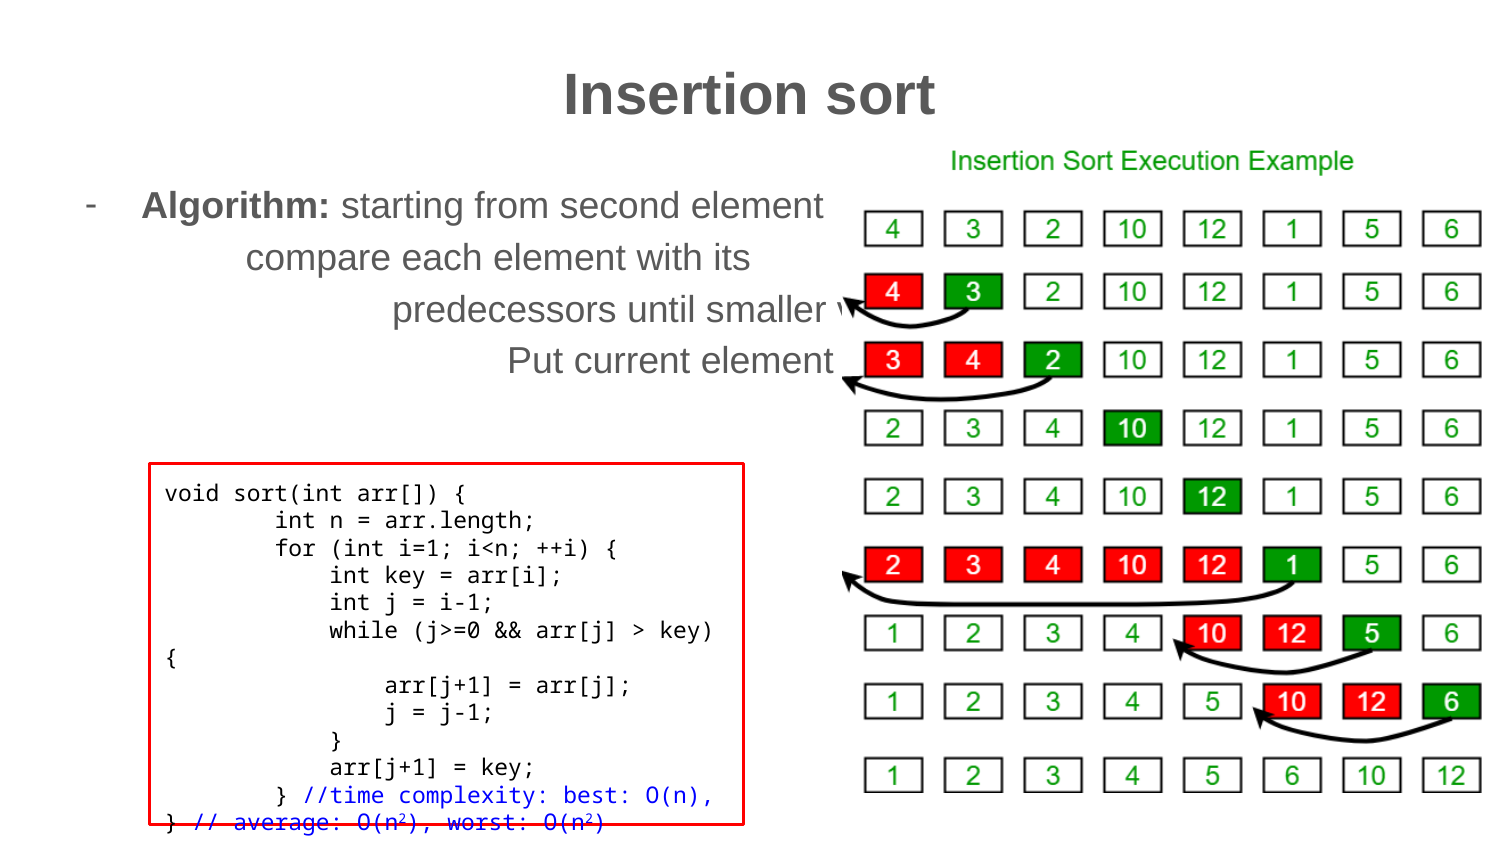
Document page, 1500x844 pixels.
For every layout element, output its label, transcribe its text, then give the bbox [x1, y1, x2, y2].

text_box void sort(int arr[]) { int n = arr.length; for (int i=1; i<n; ++i) { int key = arr[i]; int j = i-1; while (j>=0 && arr[j] > key) { arr[j+1] = arr[j]; j = j-1; } arr[j+1] = key; } //time complexity: best: O(n), } // average: O(n2), worst: O(n2) [149, 463, 744, 825]
title Insertion sort [51, 41, 1449, 136]
list Algorithm: starting from second element compare each element with its predecessors until smaller value is found. Put current element after that value. Go to the next element. [51, 159, 837, 750]
picture [842, 145, 1482, 793]
